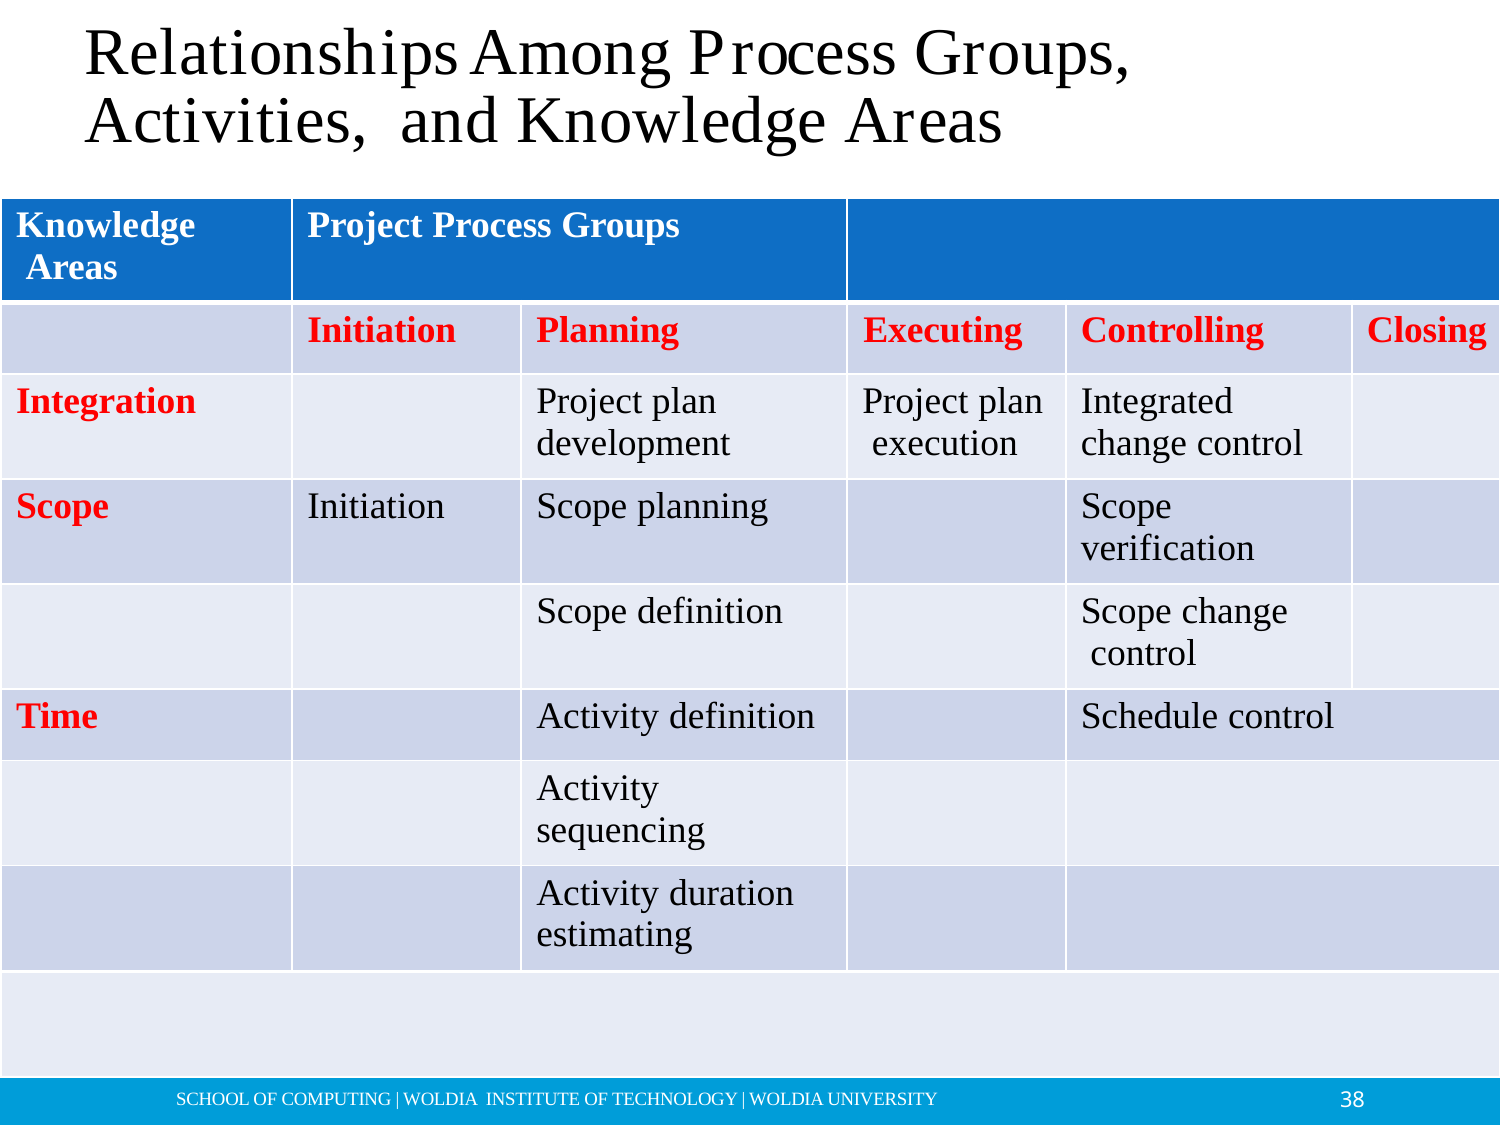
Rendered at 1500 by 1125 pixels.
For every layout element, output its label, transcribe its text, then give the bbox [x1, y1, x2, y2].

title Relationships Among Process Groups, Activities, and Knowledge Areas [82, 5, 1349, 196]
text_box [0, 197, 1500, 1125]
